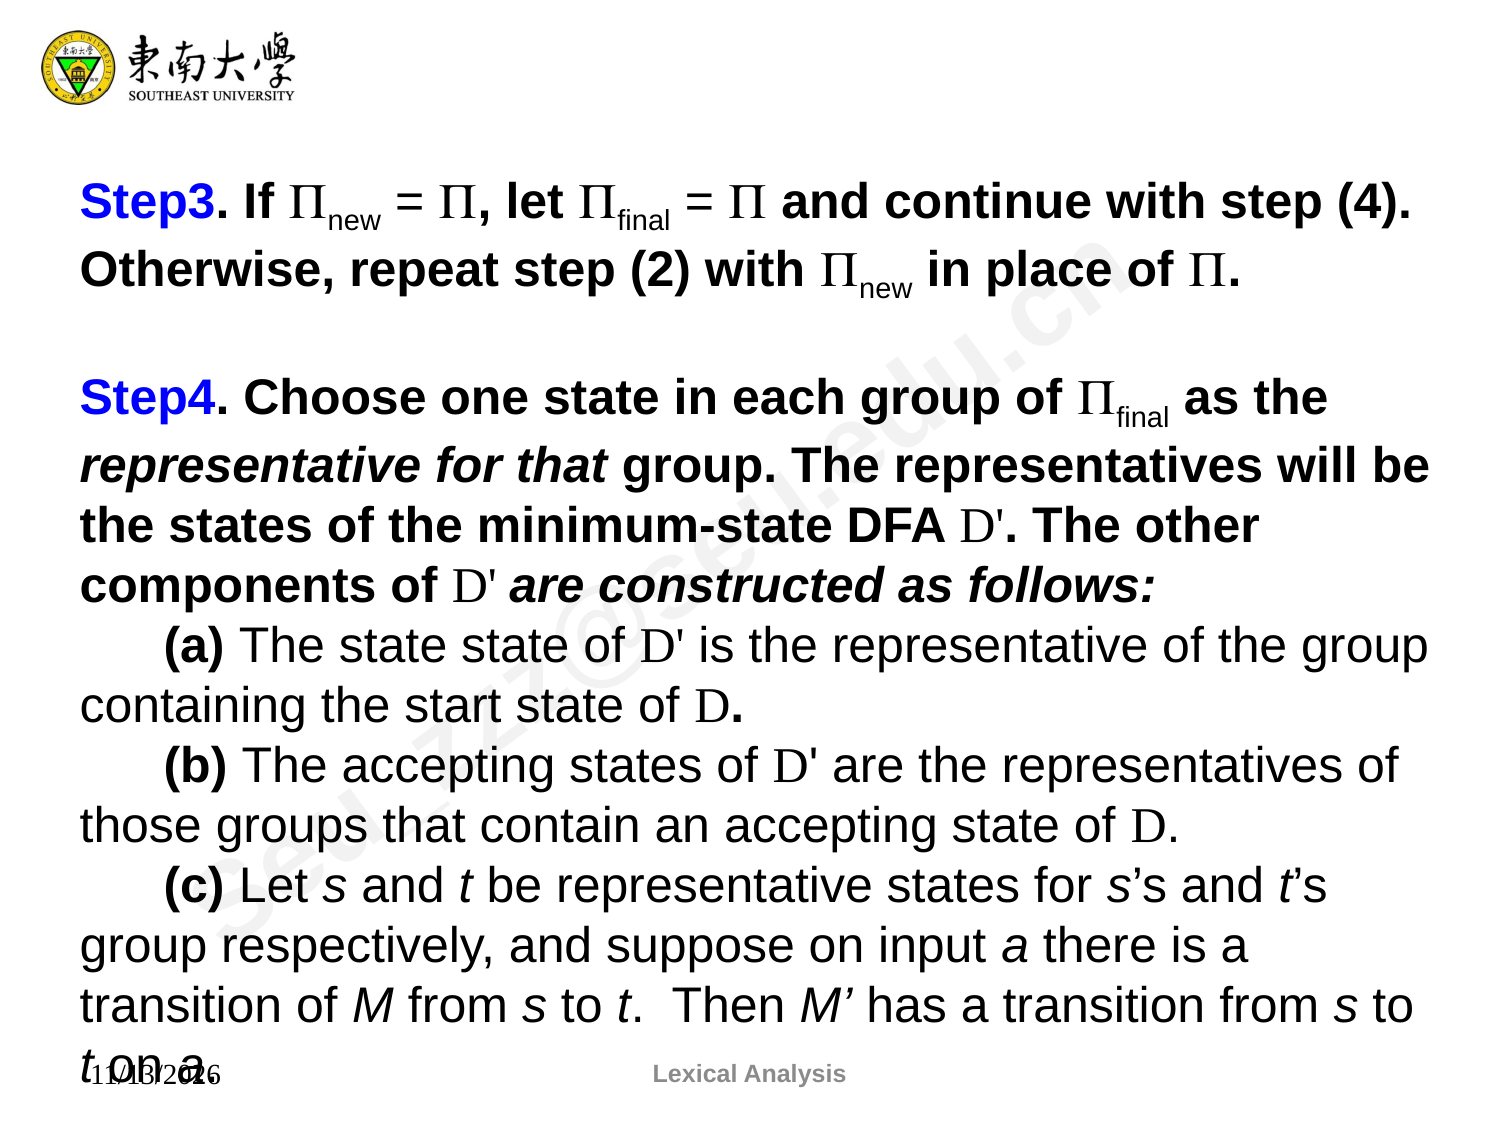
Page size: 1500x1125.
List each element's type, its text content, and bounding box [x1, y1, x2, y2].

text_box Step3. If new = , let final =  and continue with step (4). Otherwise, repeat step (2) with new in place of . Step4. Choose one state in each group of final as the representative for that group. The representatives will be the states of the minimum-state DFA D'. The other components of D' are constructed as follows: (a) The state state of D' is the representative of the group containing the start state of D. (b) The accepting states of D' are the representatives of those groups that contain an accepting state of D. (c) Let s and t be representative states for s’s and t’s group respectively, and suppose on input a there is a transition of M from s to t. Then M’ has a transition from s to t on a. [64, 160, 1447, 1101]
picture [41, 30, 302, 105]
